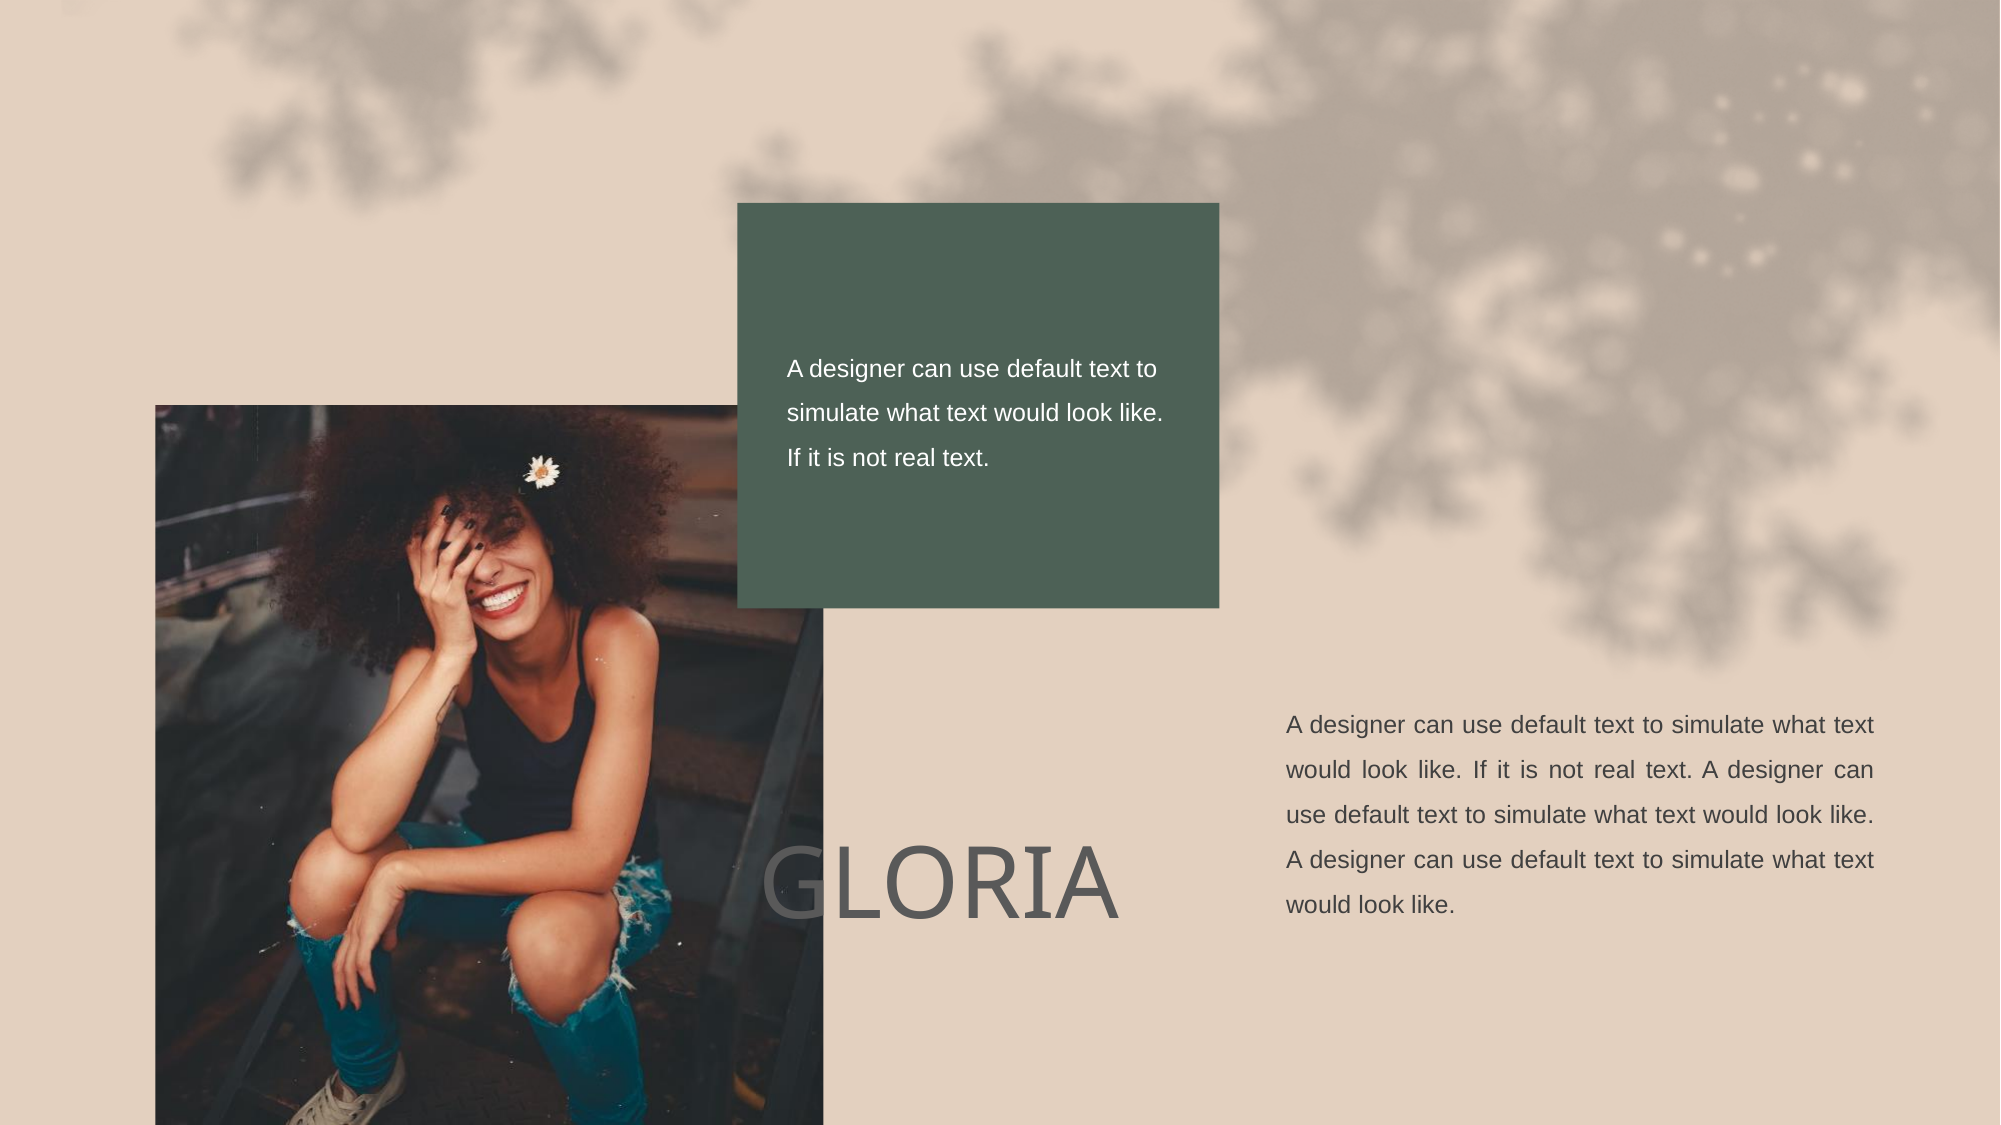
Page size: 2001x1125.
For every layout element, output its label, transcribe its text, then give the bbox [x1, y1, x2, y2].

text_box GLORIA [719, 862, 1159, 946]
text_box [154, 862, 824, 1125]
picture [61, 0, 2000, 862]
text_box A designer can use default text to simulate what text would look like. If it is not real text. A designer can use default text to simulate what text would look like. A designer can use default text to simulate what text would look like. [1271, 862, 1891, 926]
